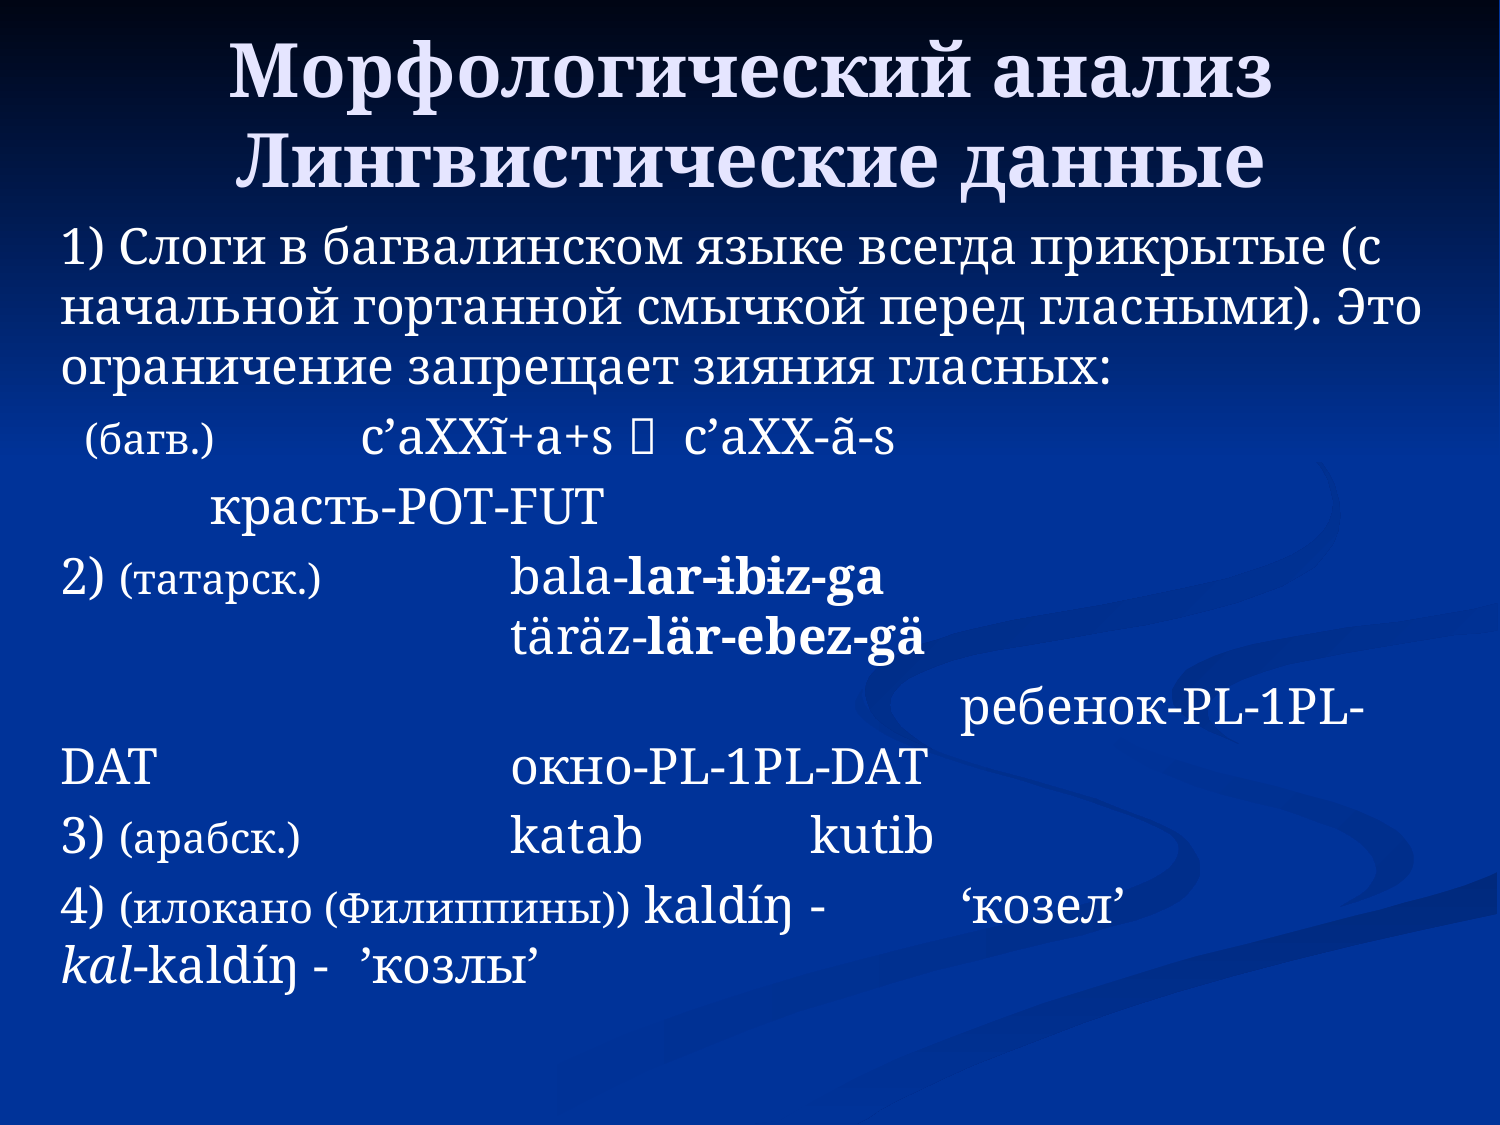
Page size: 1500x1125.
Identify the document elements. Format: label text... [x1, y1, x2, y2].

title Морфологический анализ Лингвистические данные [76, 18, 1427, 206]
list 1) Слоги в багвалинском языке всегда прикрытые (с начальной гортанной смычкой перед гласными). Это ограничение запрещает зияния гласных: (багв.) c’aXXĩ+a+s  c’aXX-ã-s красть-POT-FUT 2) (татарск.) bala-lar-ɨbɨz-ga täräz-lär-ebez-gä ребенок-PL-1PL-DAT окно-PL-1PL-DAT 3) (арабск.) katab kutib 4) (илокано (Филиппины)) kaldíŋ - ‘козел’ kal-kaldíŋ - ’козлы’ [45, 206, 1459, 1089]
